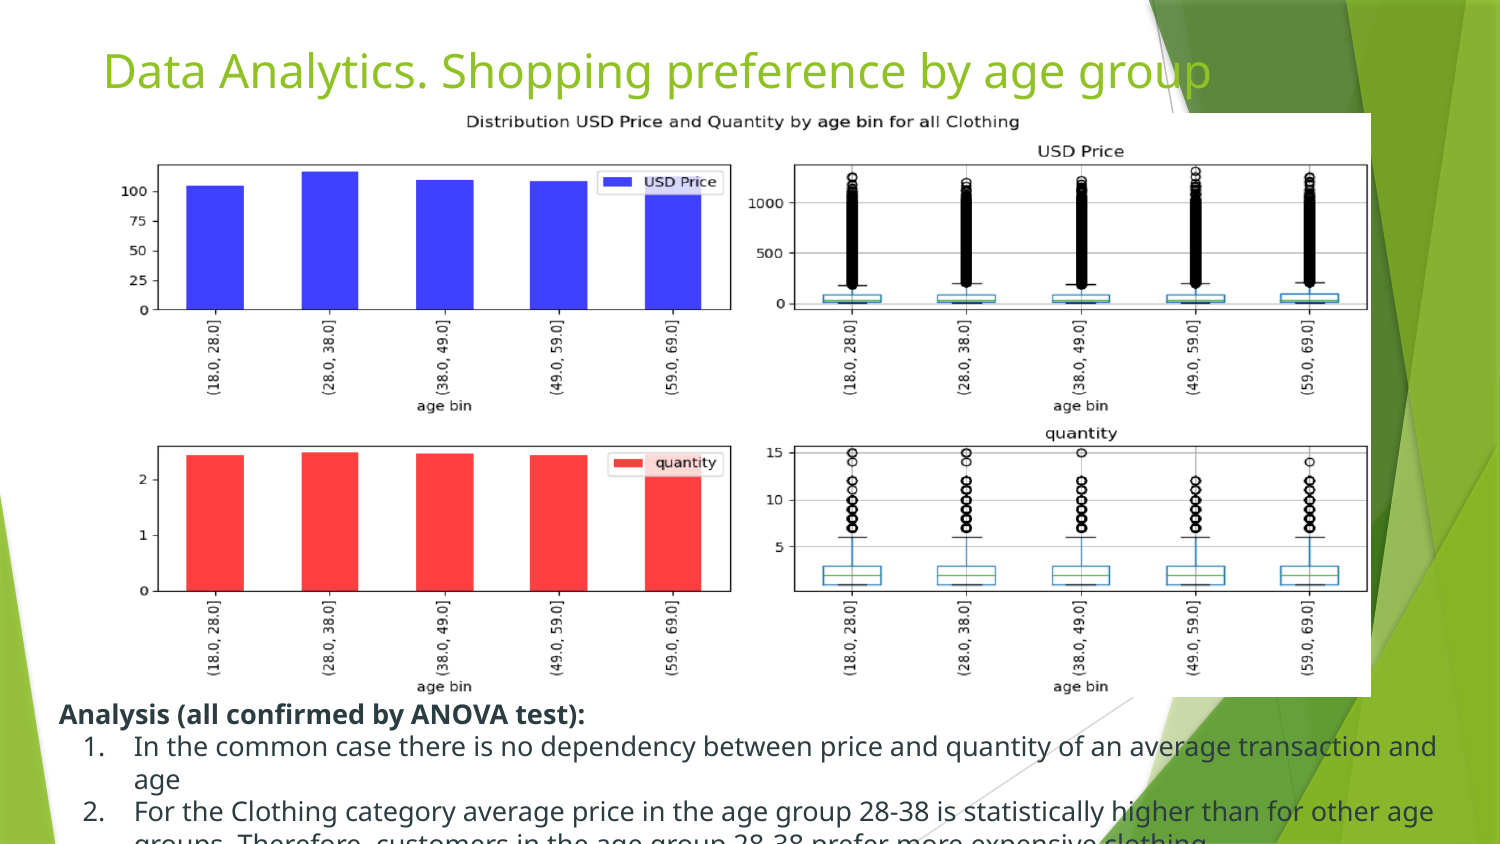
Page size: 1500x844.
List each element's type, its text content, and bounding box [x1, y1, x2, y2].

title Data Analytics. Shopping preference by age group [87, 26, 1500, 114]
text_box Analysis (all confirmed by ANOVA test): In the common case there is no dependency between price and quantity of an average transaction and age For the Clothing category average price in the age group 28-38 is statistically higher than for other age groups. Therefore, customers in the age group 28-38 prefer more expensive clothing [43, 682, 1457, 844]
picture [116, 113, 1371, 698]
